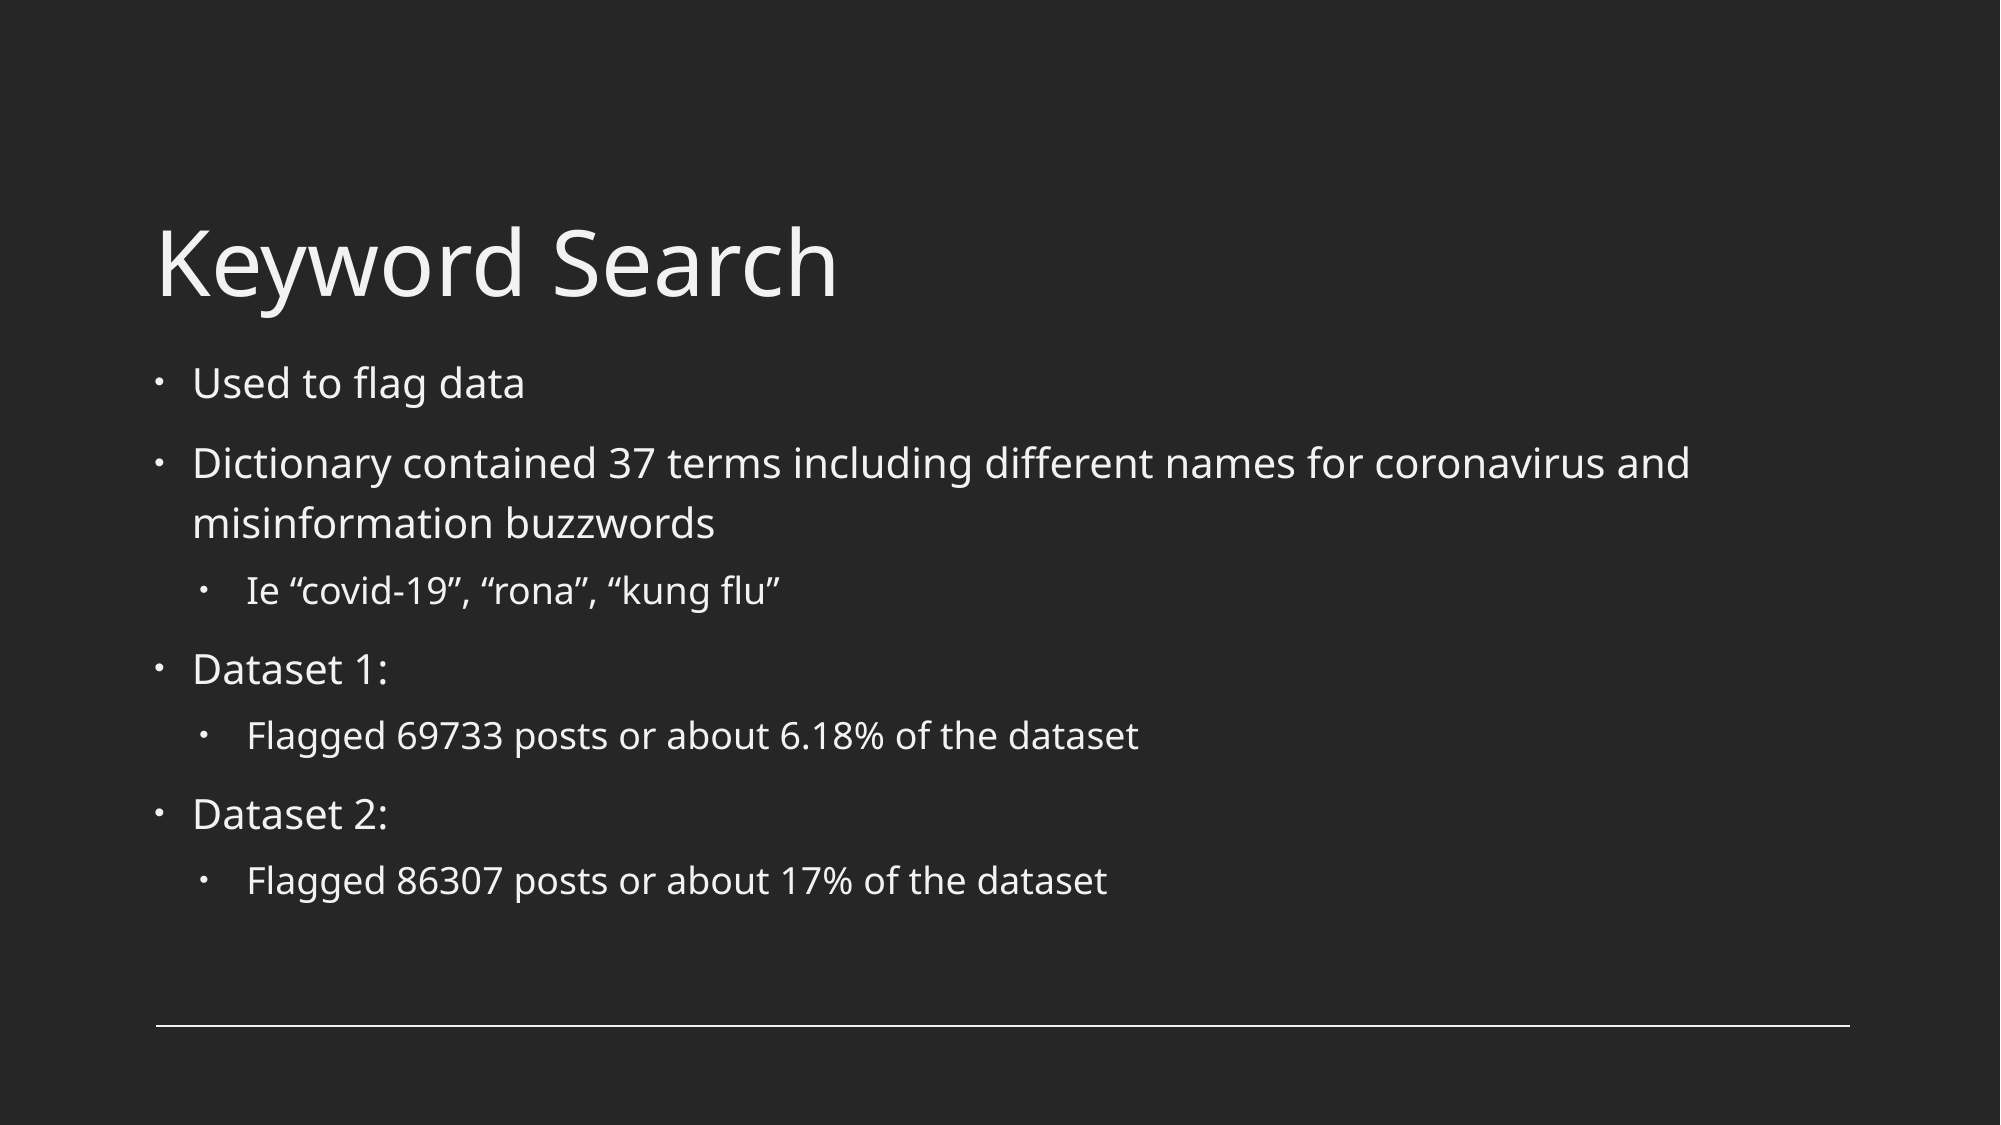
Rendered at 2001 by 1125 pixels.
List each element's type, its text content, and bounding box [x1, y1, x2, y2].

list Used to flag data Dictionary contained 37 terms including different names for coronavirus and misinformation buzzwords Ie “covid-19”, “rona”, “kung flu” Dataset 1: Flagged 69733 posts or about 6.18% of the dataset Dataset 2: Flagged 86307 posts or about 17% of the dataset [139, 338, 1850, 980]
title Keyword Search [139, 143, 1850, 322]
